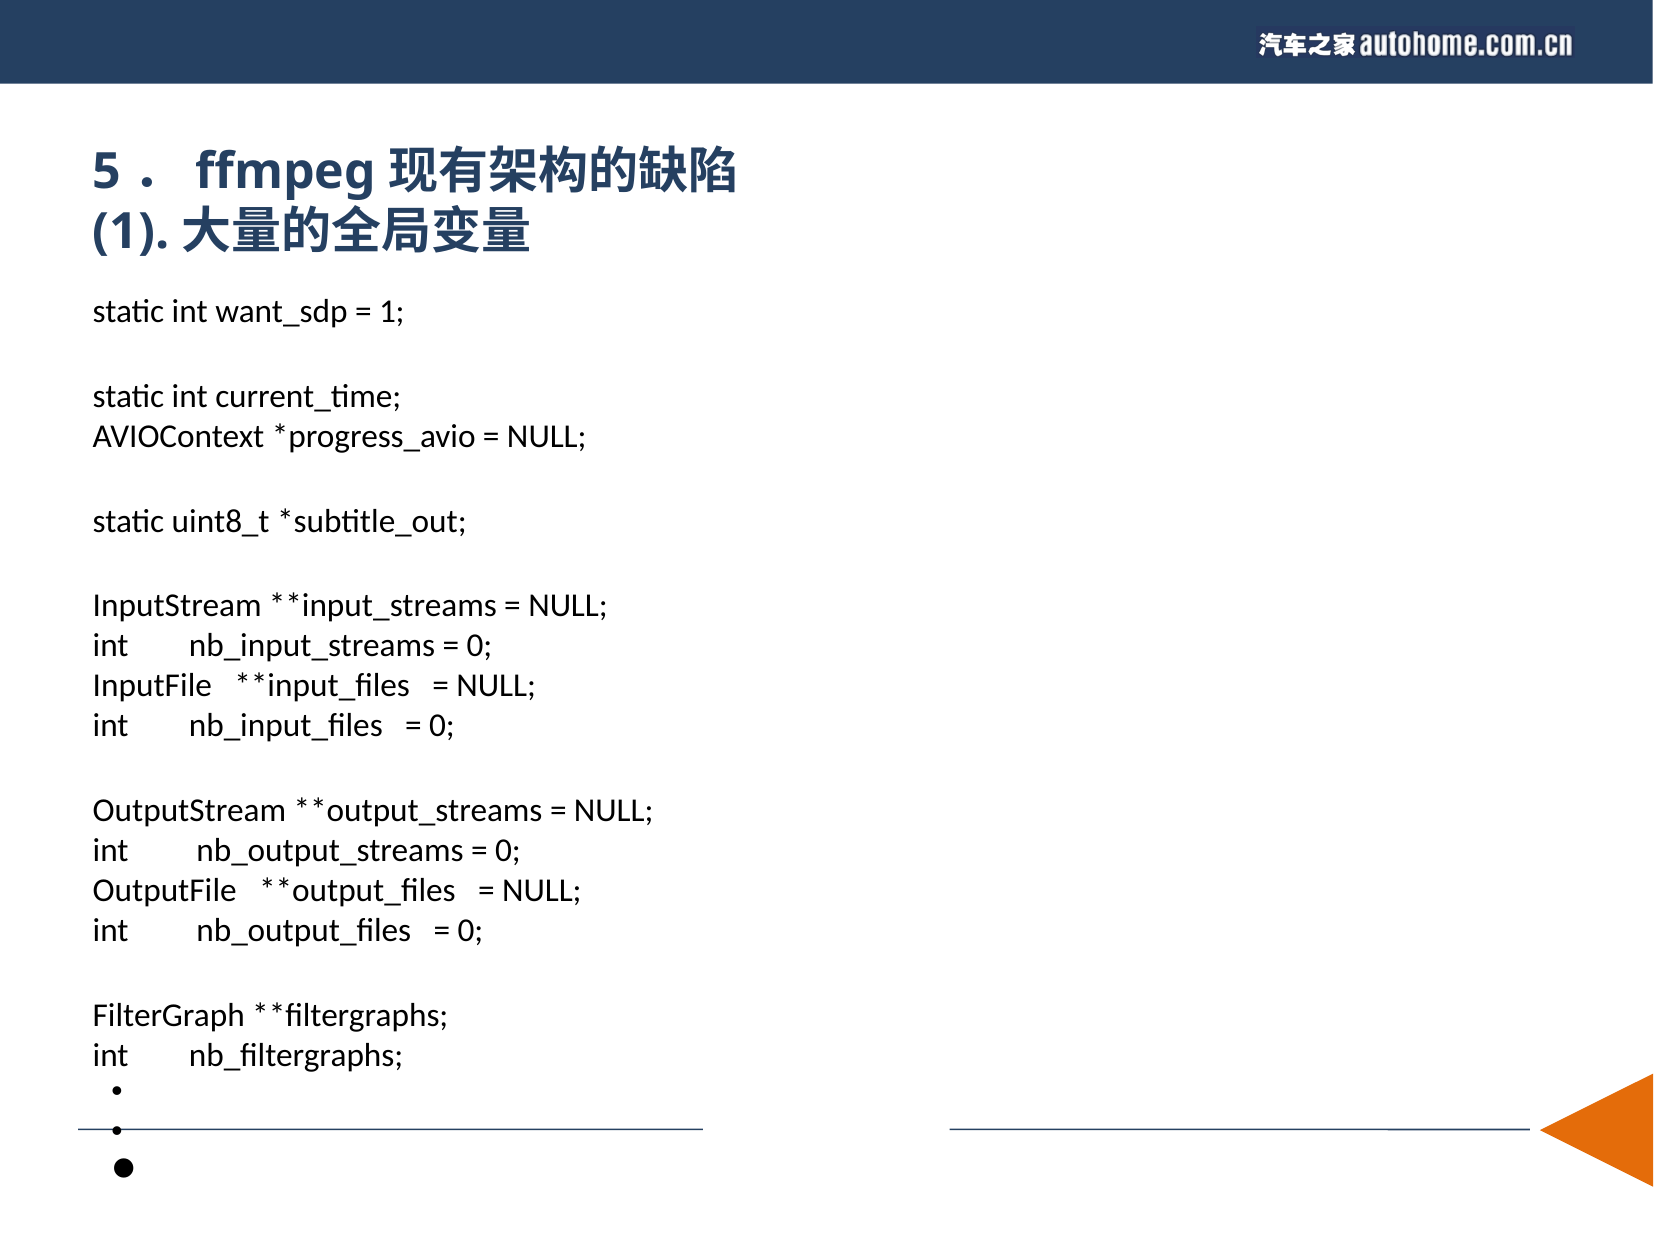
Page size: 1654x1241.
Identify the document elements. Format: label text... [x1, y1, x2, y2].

text_box static int want_sdp = 1; static int current_time; AVIOContext *progress_avio = NULL; static uint8_t *subtitle_out; InputStream **input_streams = NULL; int nb_input_streams = 0; InputFile **input_files = NULL; int nb_input_files = 0; OutputStream **output_streams = NULL; int nb_output_streams = 0; OutputFile **output_files = NULL; int nb_output_files = 0; FilterGraph **filtergraphs; int nb_filtergraphs; [78, 281, 1529, 1095]
picture [1256, 26, 1575, 58]
text_box 5．ffmpeg现有架构的缺陷 (1).大量的全局变量 [78, 140, 1529, 257]
text_box [1272, 1114, 1645, 1141]
text_box [60, 1131, 497, 1170]
